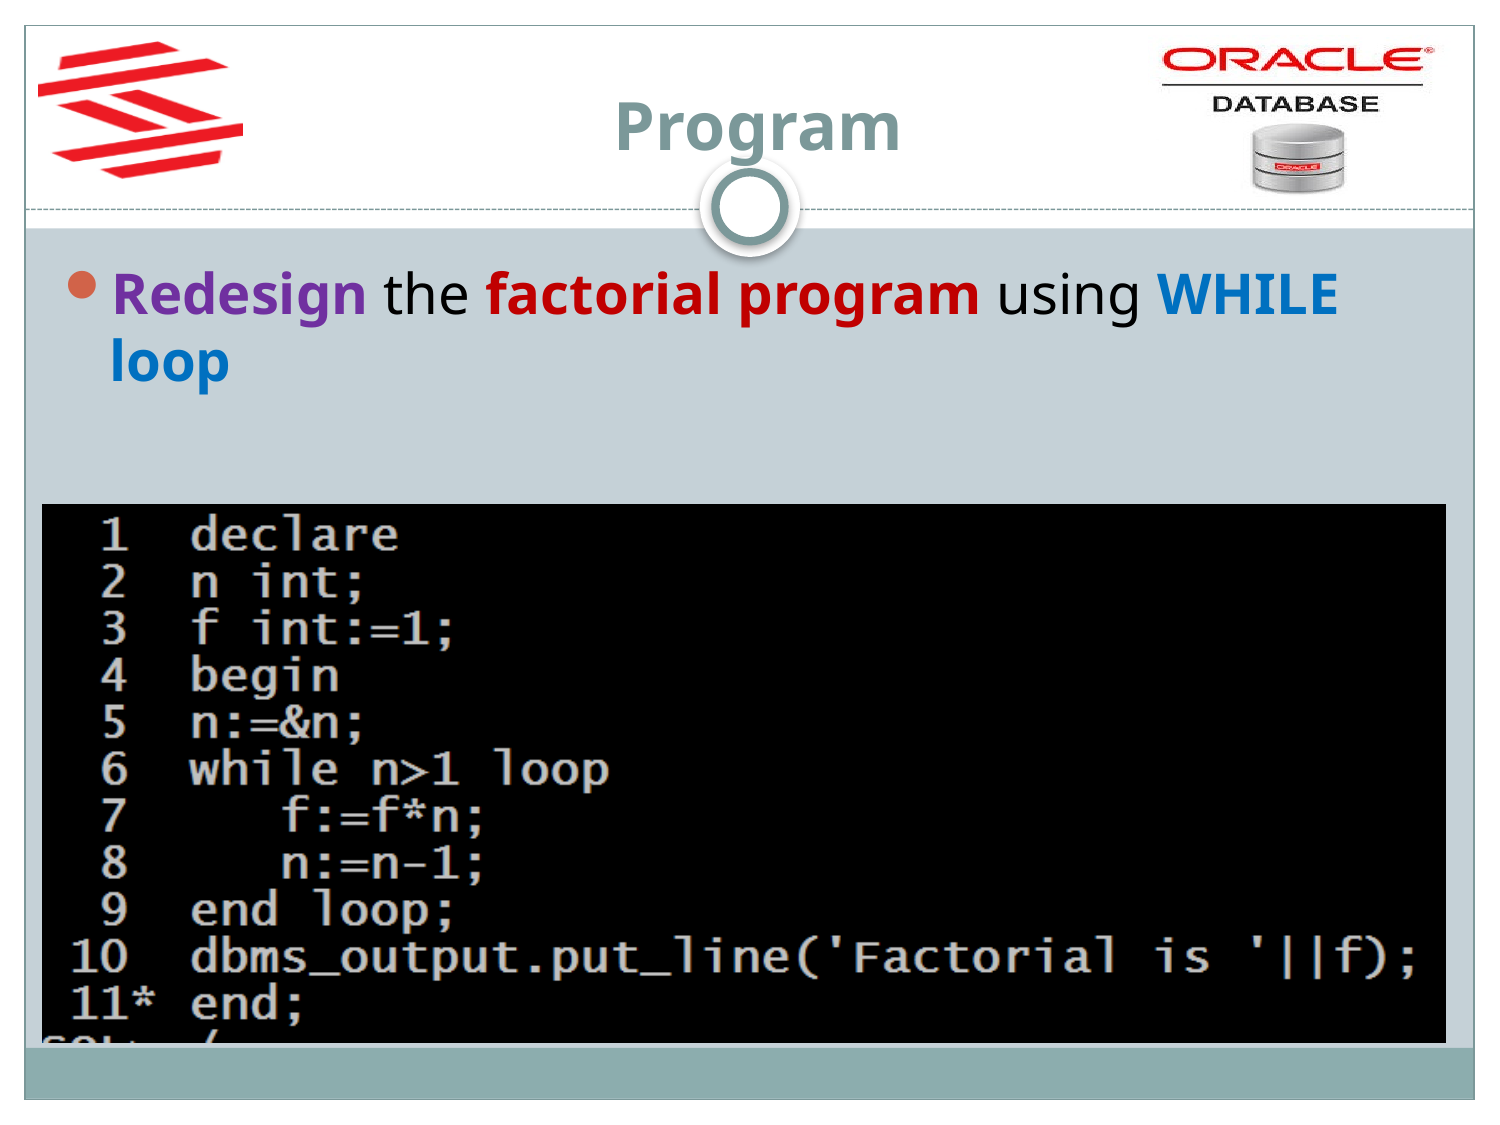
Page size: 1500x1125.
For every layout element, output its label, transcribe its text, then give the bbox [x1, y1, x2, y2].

picture [1148, 34, 1453, 200]
picture [37, 40, 243, 185]
title Program [248, 46, 1141, 172]
list Redesign the factorial program using WHILE loop [49, 250, 1445, 504]
picture [42, 504, 1446, 1044]
